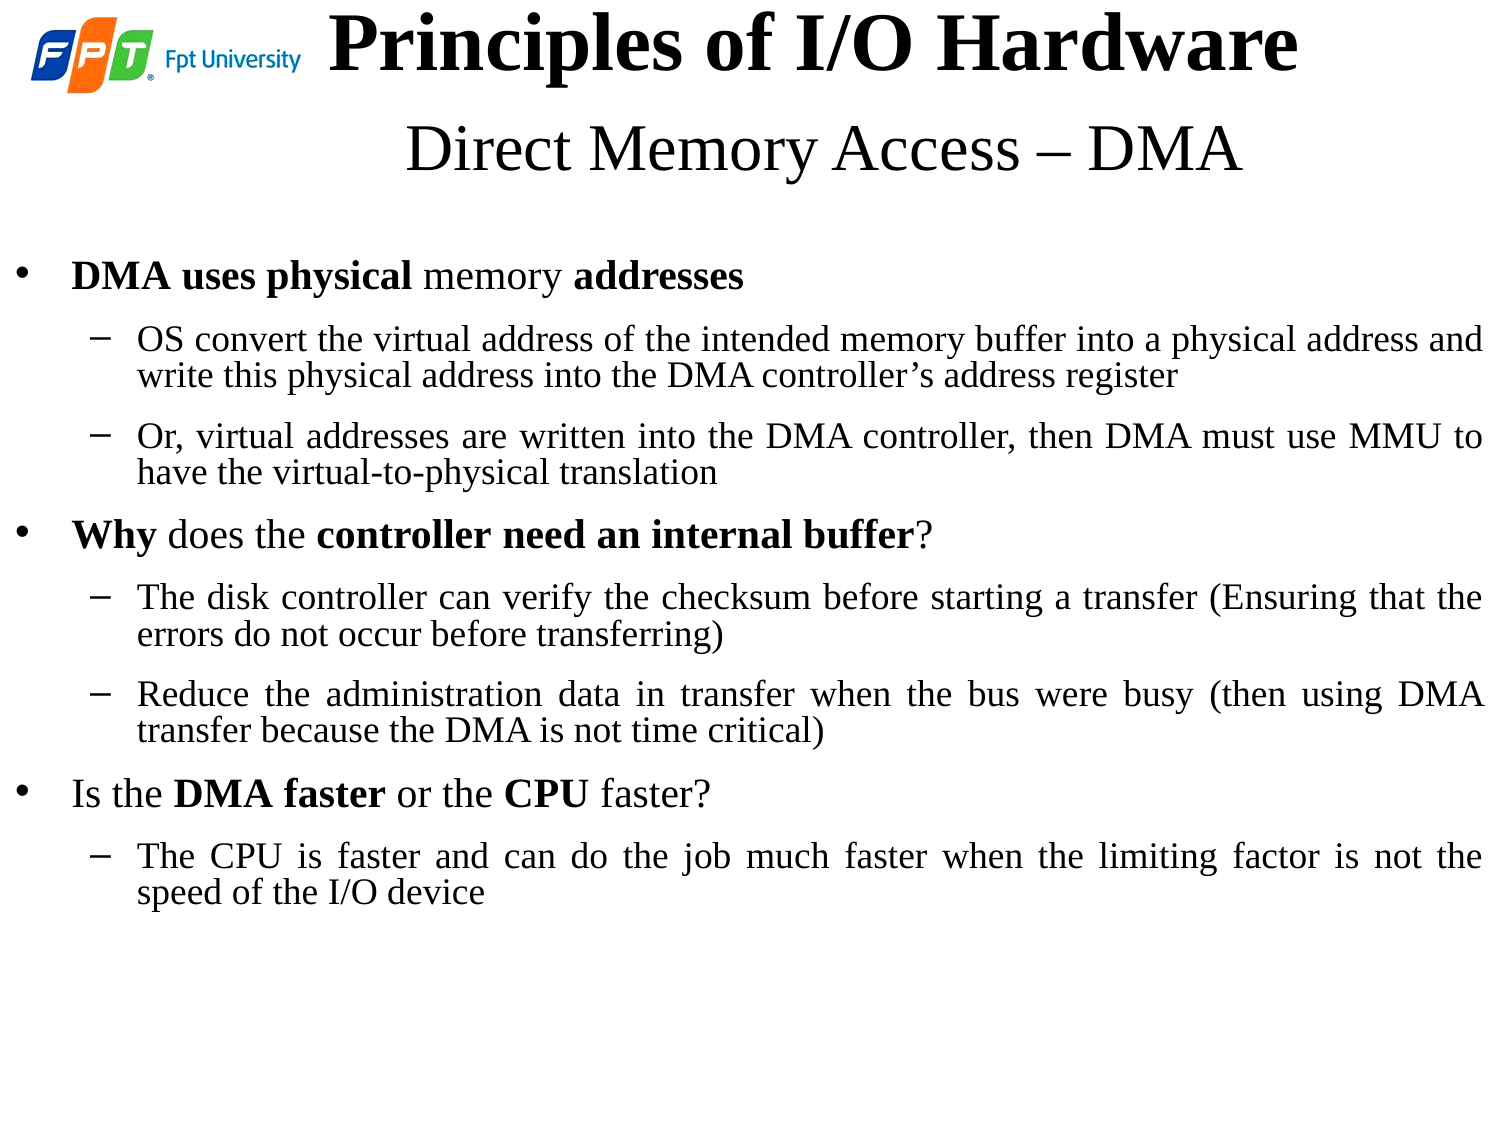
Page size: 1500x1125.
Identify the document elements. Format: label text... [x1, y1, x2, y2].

picture [0, 0, 150, 122]
title Principles of I/O Hardware Direct Memory Access – DMA [150, 0, 1500, 175]
list DMA uses physical memory addresses OS convert the virtual address of the intended memory buffer into a physical address and write this physical address into the DMA controller’s address register Or, virtual addresses are written into the DMA controller, then DMA must use MMU to have the virtual-to-physical translation Why does the controller need an internal buffer? The disk controller can verify the checksum before starting a transfer (Ensuring that the errors do not occur before transferring) Reduce the administration data in transfer when the bus were busy (then using DMA transfer because the DMA is not time critical) Is the DMA faster or the CPU faster? The CPU is faster and can do the job much faster when the limiting factor is not the speed of the I/O device [0, 249, 1500, 1125]
